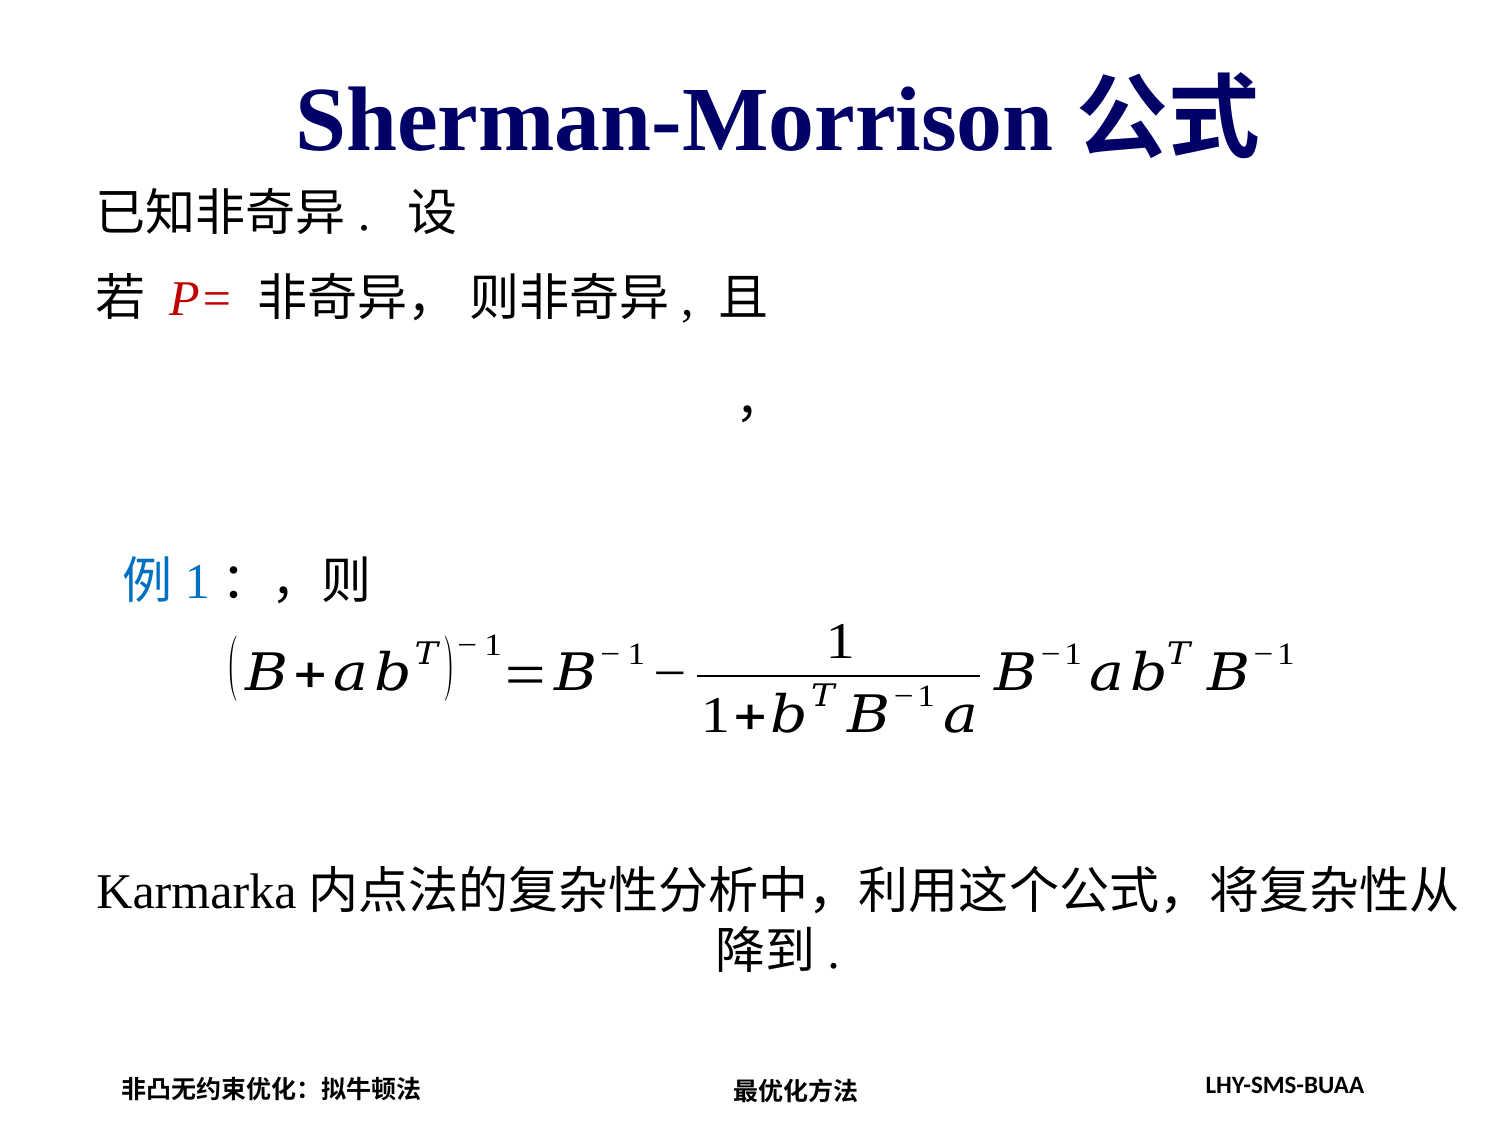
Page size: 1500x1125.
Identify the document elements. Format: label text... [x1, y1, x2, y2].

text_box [107, 540, 1448, 744]
text_box Sherman-Morrison公式 [144, 55, 1411, 176]
